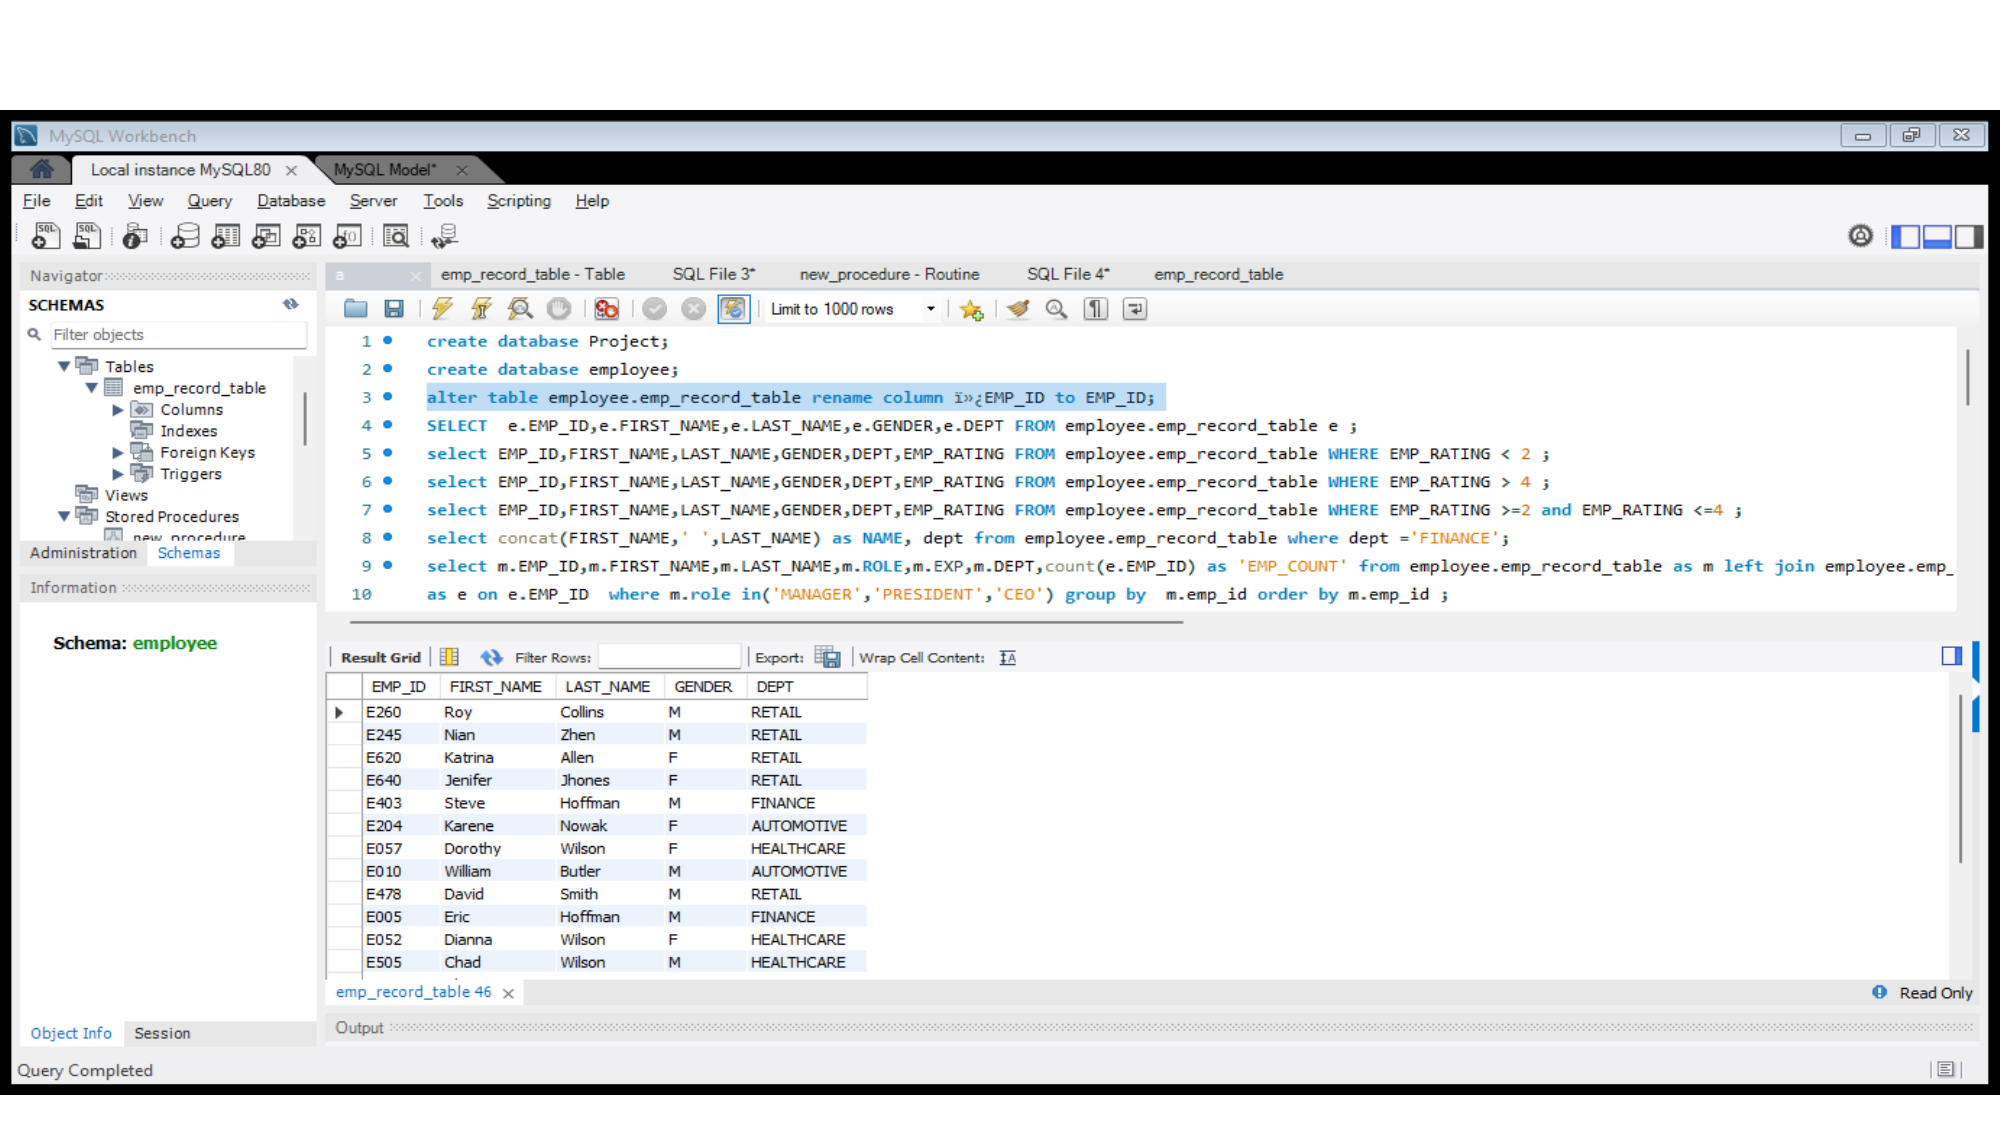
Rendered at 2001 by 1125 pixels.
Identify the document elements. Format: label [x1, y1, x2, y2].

picture [0, 110, 2000, 1096]
